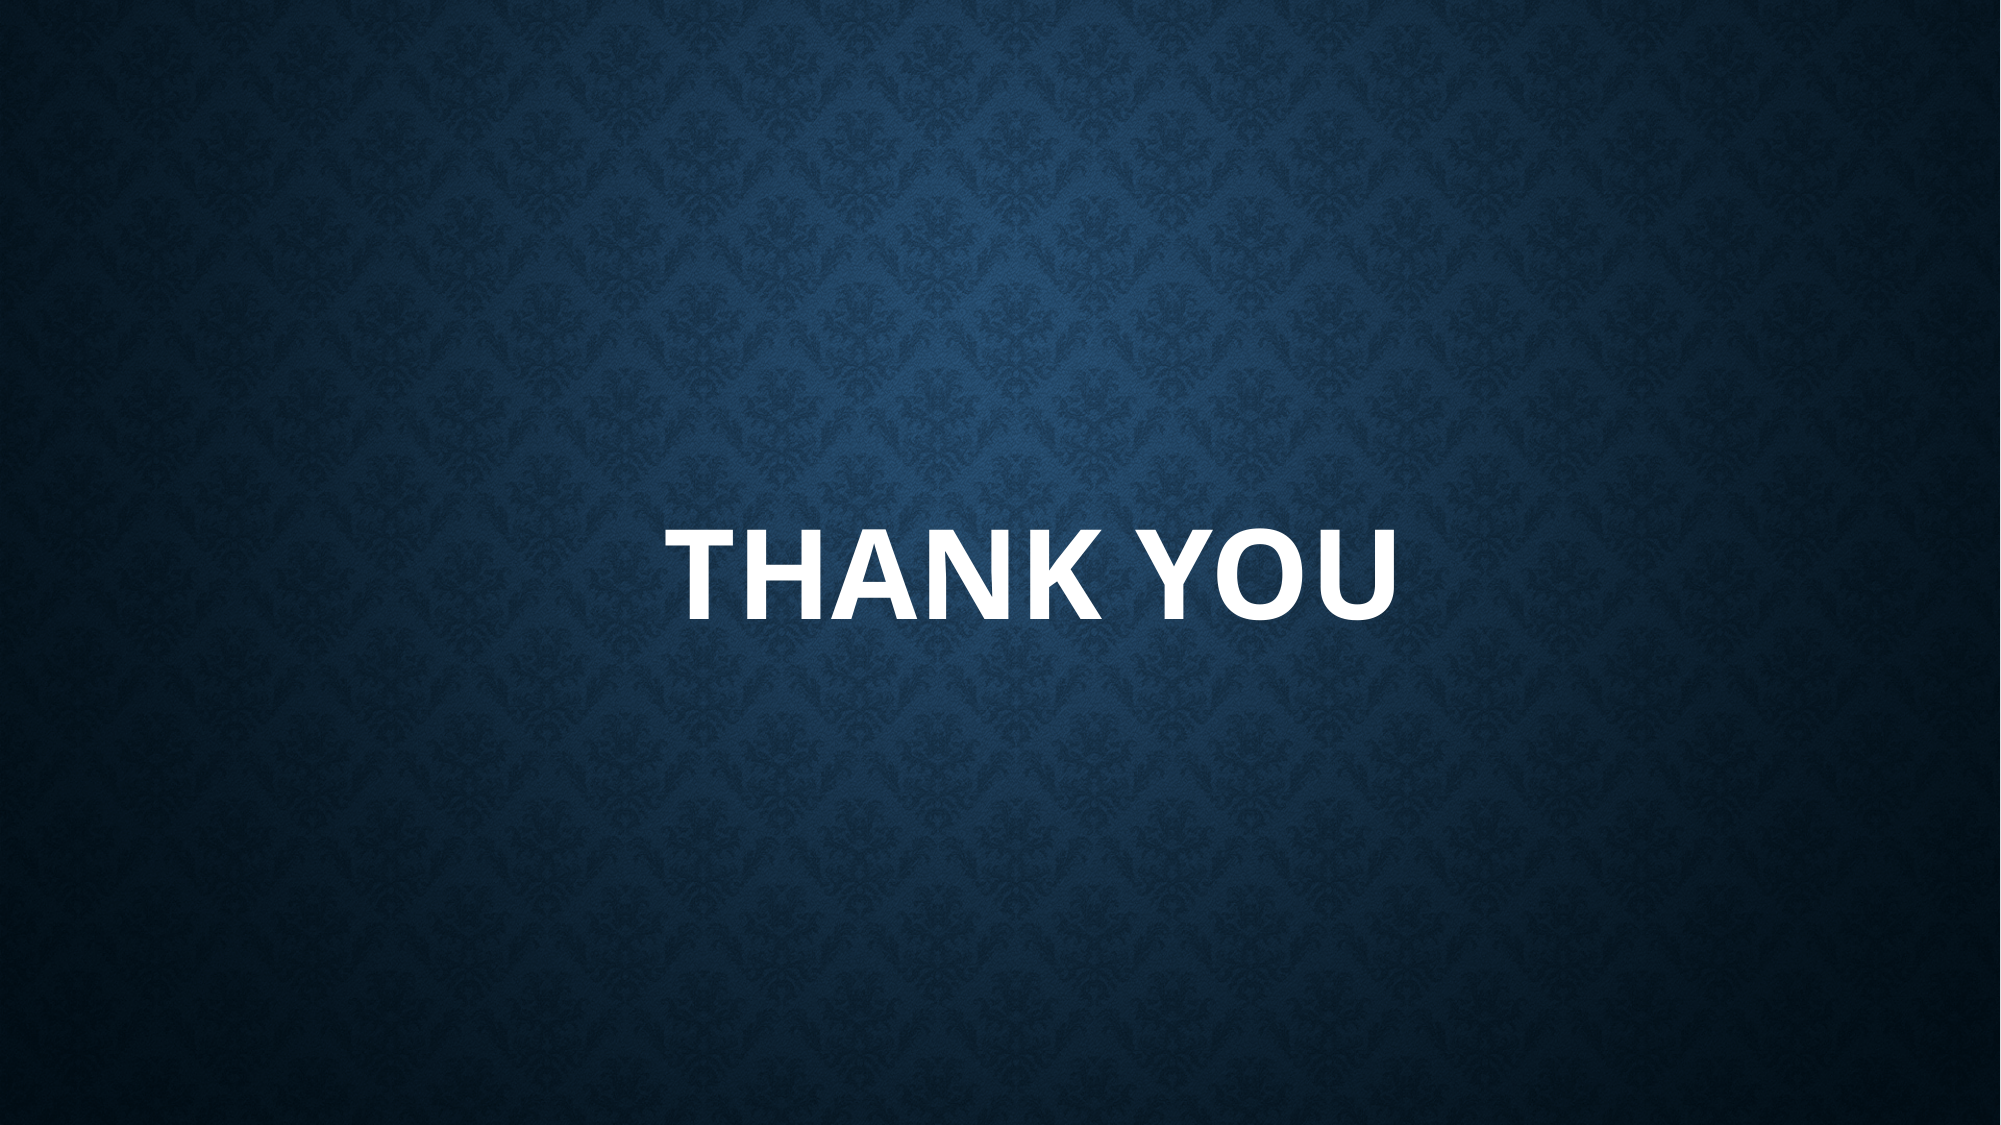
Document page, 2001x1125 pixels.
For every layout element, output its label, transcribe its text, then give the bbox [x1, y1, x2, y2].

title Thank you [295, 478, 1773, 655]
